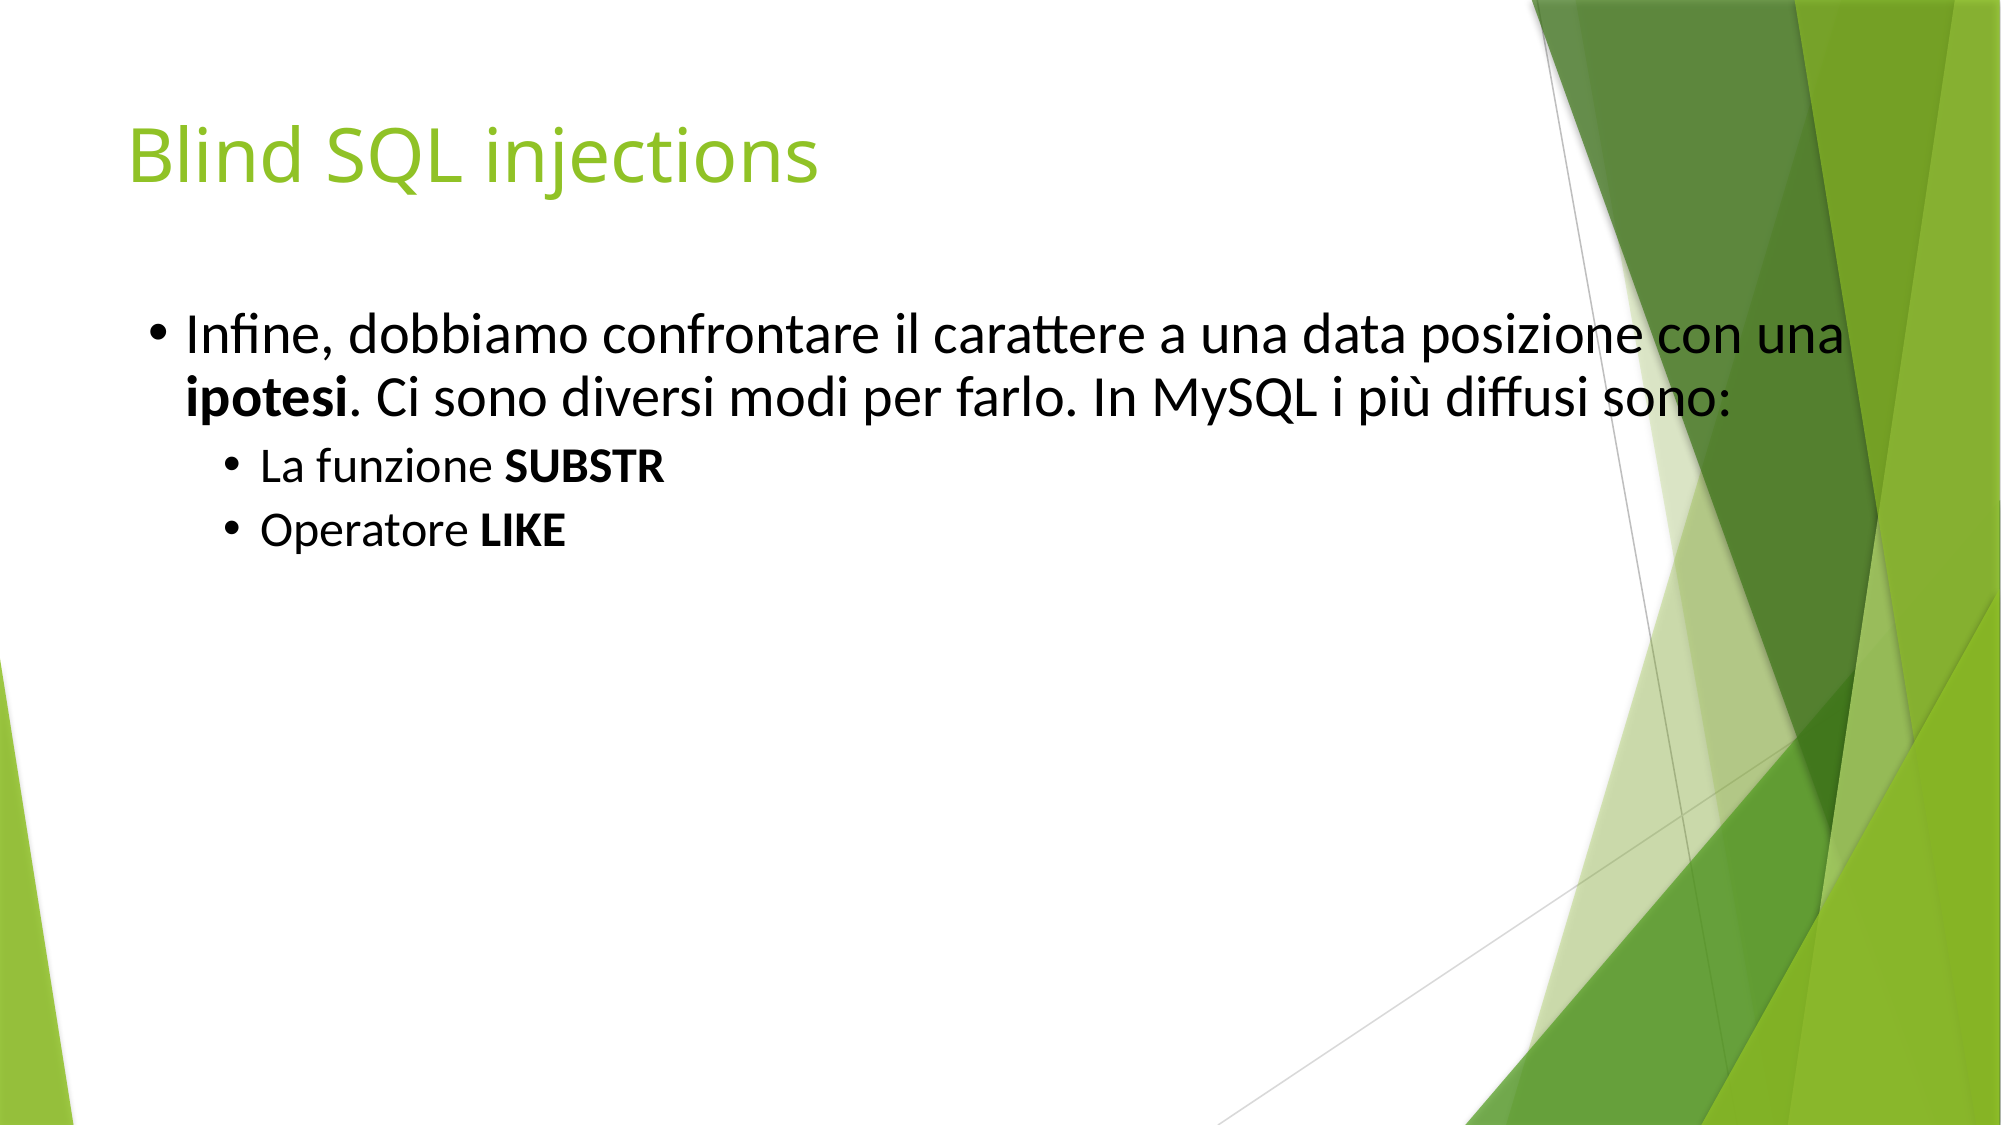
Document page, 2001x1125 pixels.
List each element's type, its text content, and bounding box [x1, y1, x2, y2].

title Blind SQL injections [111, 99, 1522, 317]
text_box Infine, dobbiamo confrontare il carattere a una data posizione con una ipotesi. Ci sono diversi modi per farlo. In MySQL i più diffusi sono: La funzione SUBSTR Operatore LIKE [133, 295, 1917, 1013]
